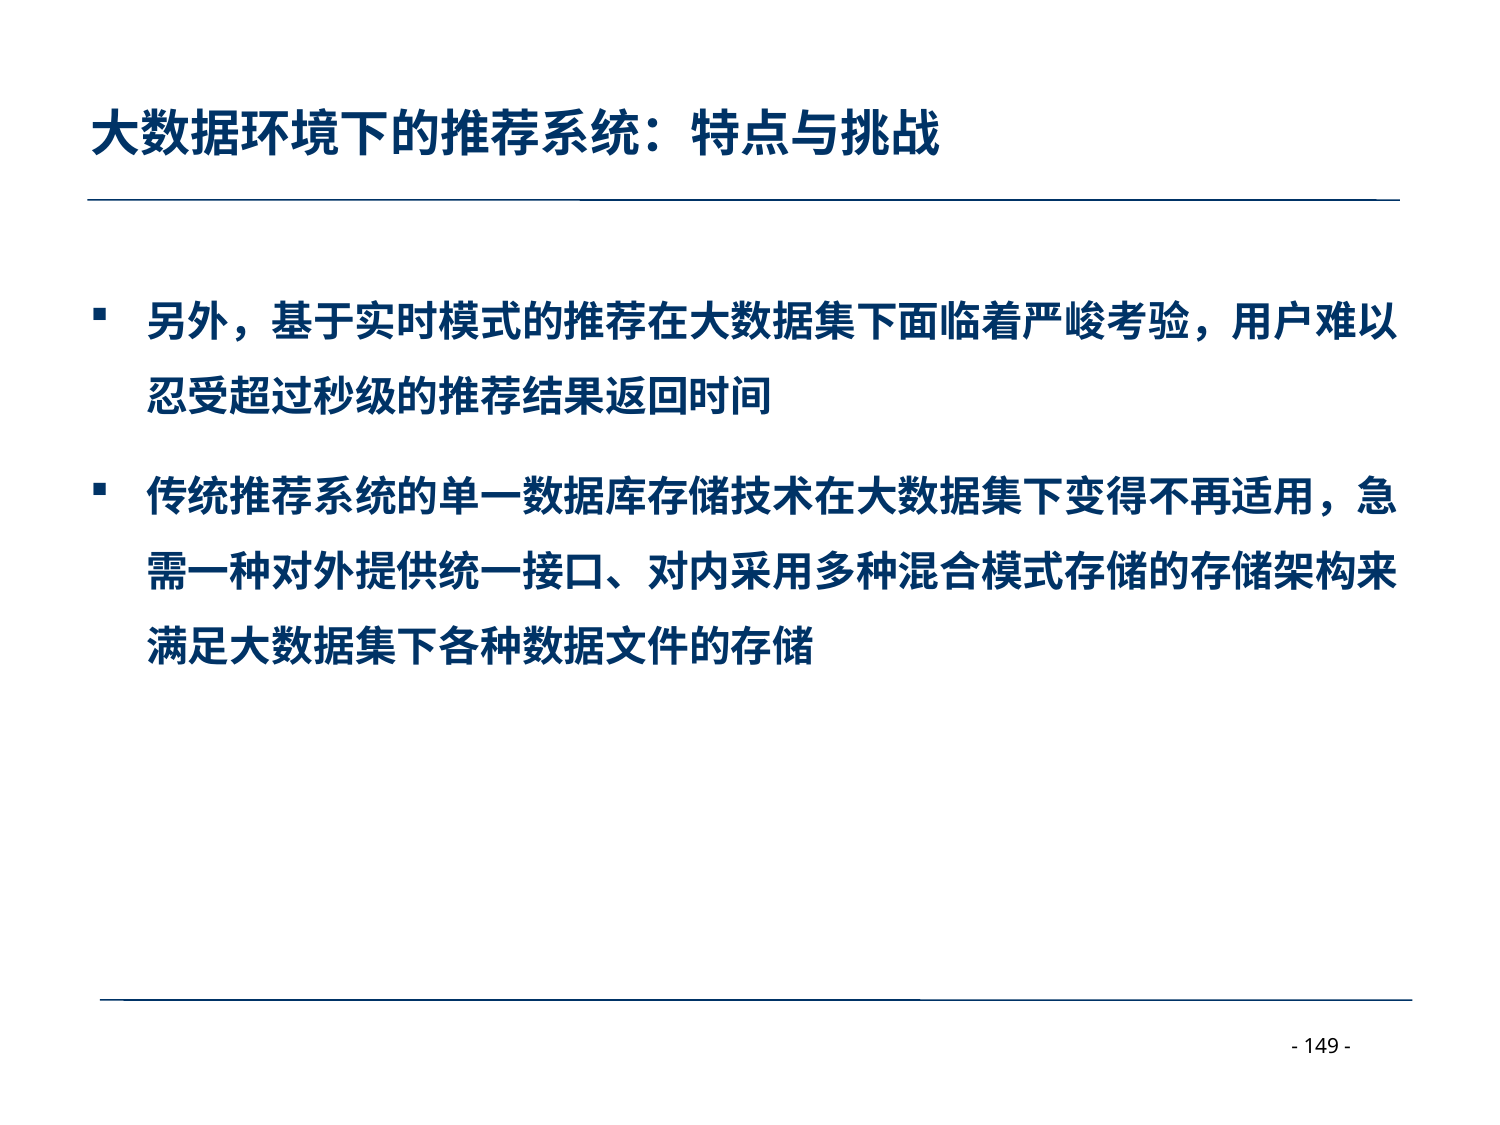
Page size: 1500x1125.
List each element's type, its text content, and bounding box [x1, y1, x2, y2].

list 另外，基于实时模式的推荐在大数据集下面临着严峻考验，用户难以忍受超过秒级的推荐结果返回时间 传统推荐系统的单一数据库存储技术在大数据集下变得不再适用，急需一种对外提供统一接口、对内采用多种混合模式存储的存储架构来满足大数据集下各种数据文件的存储 [74, 262, 1426, 1006]
title 大数据环境下的推荐系统：特点与挑战 [74, 37, 1426, 226]
